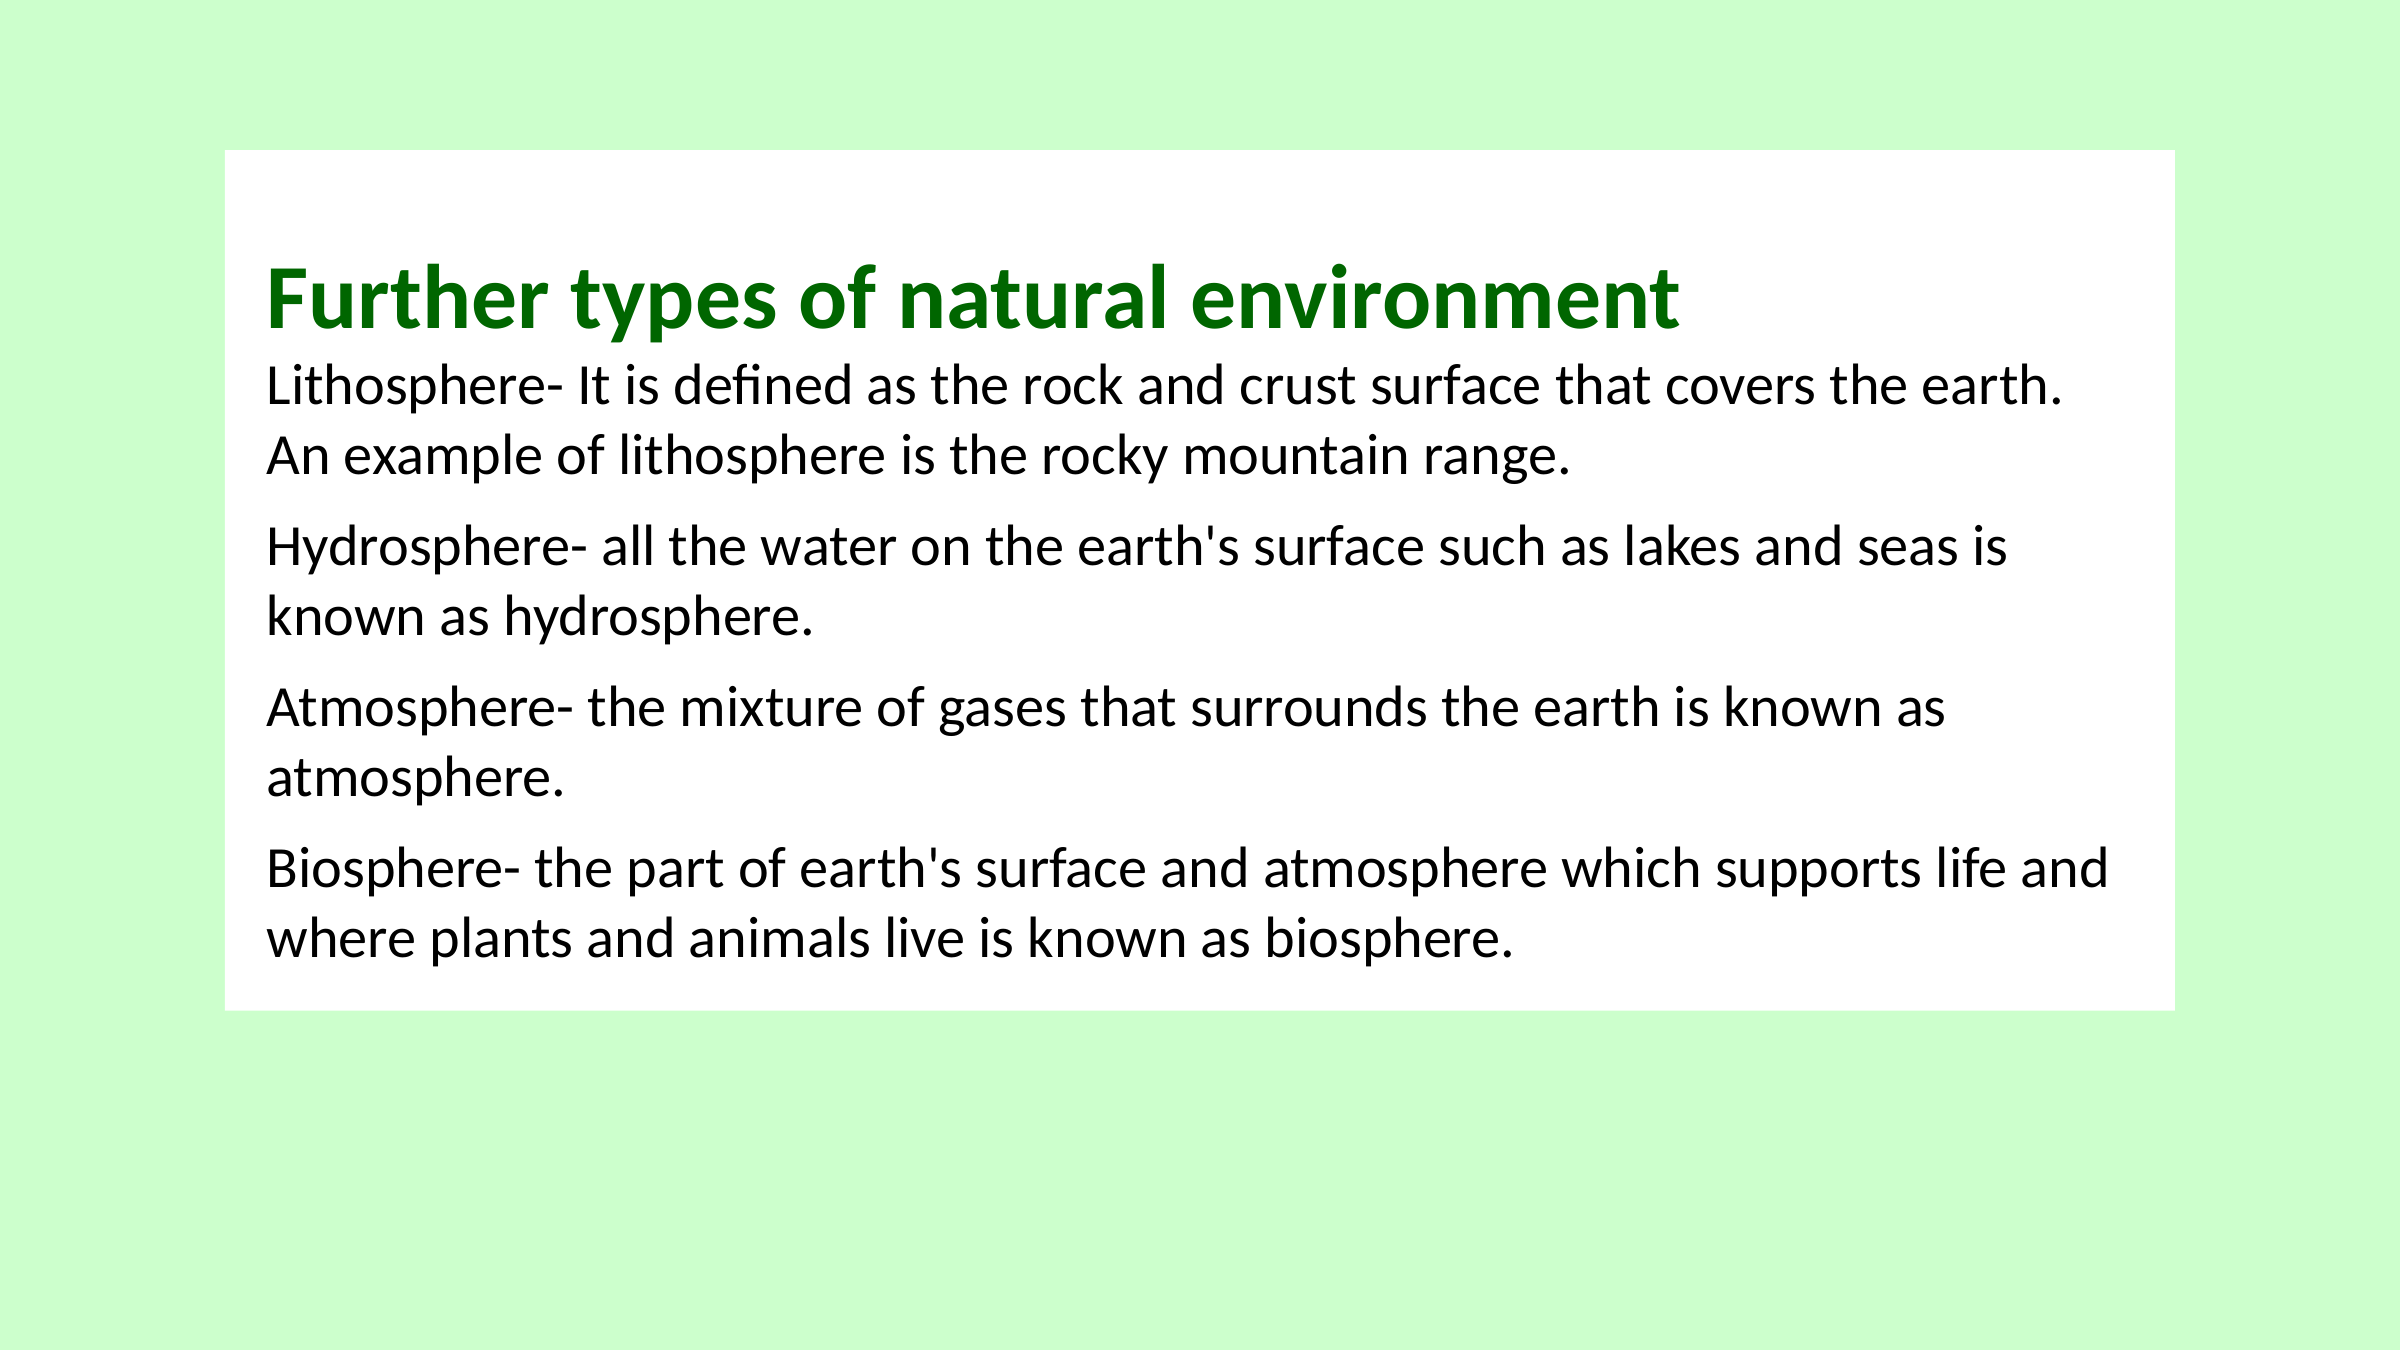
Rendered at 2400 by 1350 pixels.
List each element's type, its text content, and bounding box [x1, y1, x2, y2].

text_box Further types of natural environment Lithosphere- It is defined as the rock and crust surface that covers the earth. An example of lithosphere is the rocky mountain range. Hydrosphere- all the water on the earth's surface such as lakes and seas is known as hydrosphere. Atmosphere- the mixture of gases that surrounds the earth is known as atmosphere. Biosphere- the part of earth's surface and atmosphere which supports life and where plants and animals live is known as biosphere. [224, 150, 2175, 1011]
